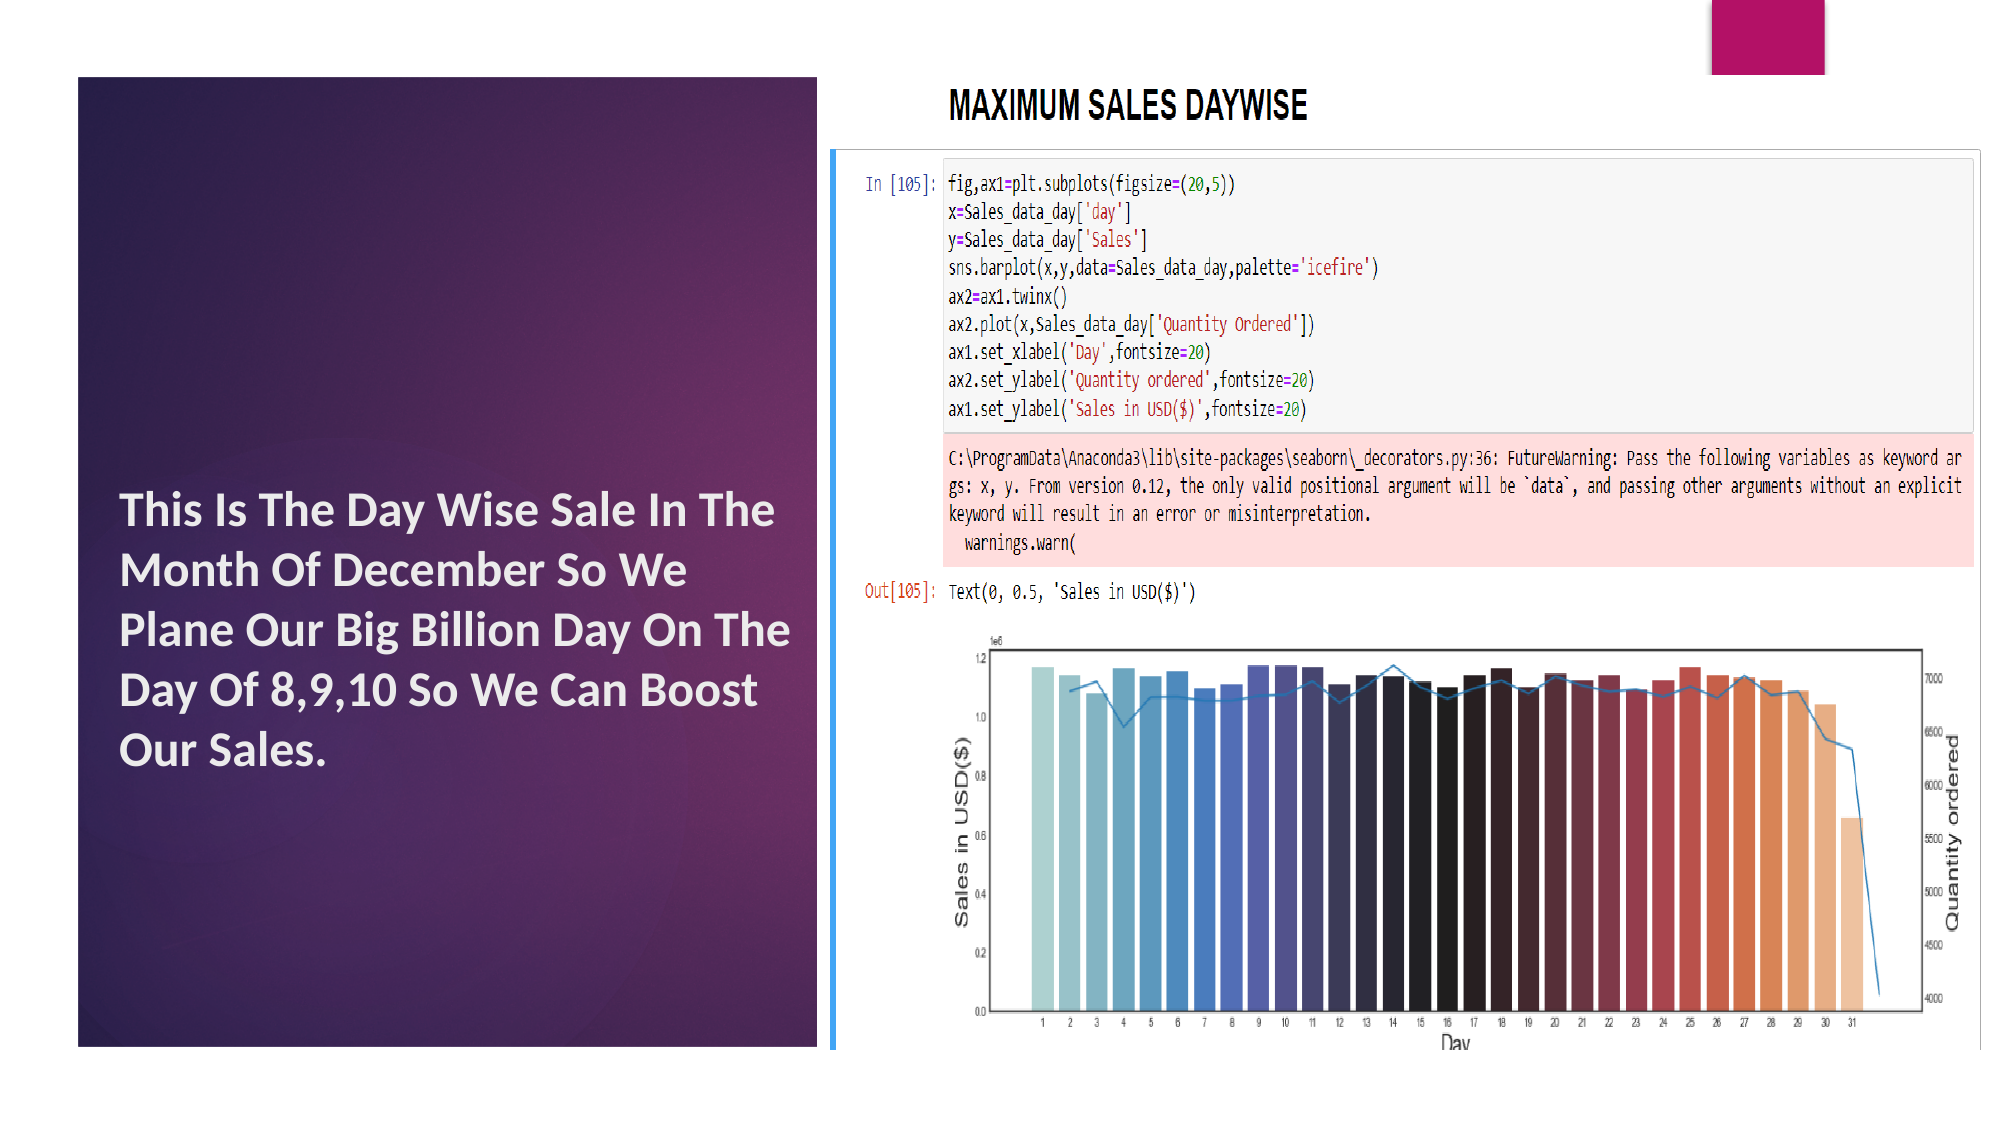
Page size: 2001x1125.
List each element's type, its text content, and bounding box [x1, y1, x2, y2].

title This Is The Day Wise Sale In The Month Of December So We Plane Our Big Billion Day On The Day Of 8,9,10 So We Can Boost Our Sales. [104, 439, 811, 814]
picture [817, 75, 1991, 1051]
